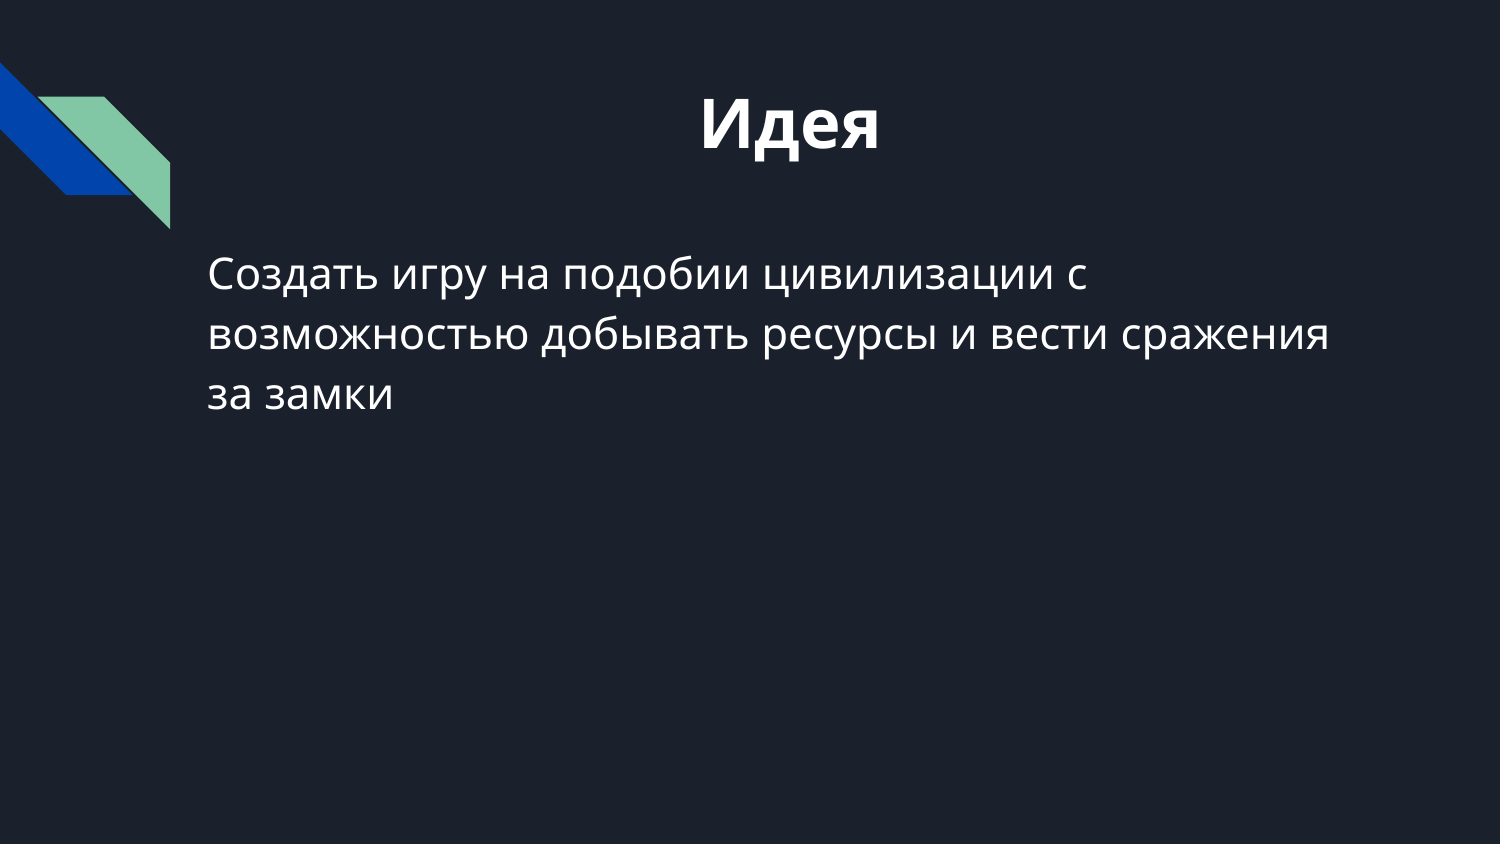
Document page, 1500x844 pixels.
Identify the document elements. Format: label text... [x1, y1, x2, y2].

list Создать игру на подобии цивилизации с возможностью добывать ресурсы и вести сражения за замки [191, 222, 1368, 735]
title Идея [212, 64, 1368, 215]
